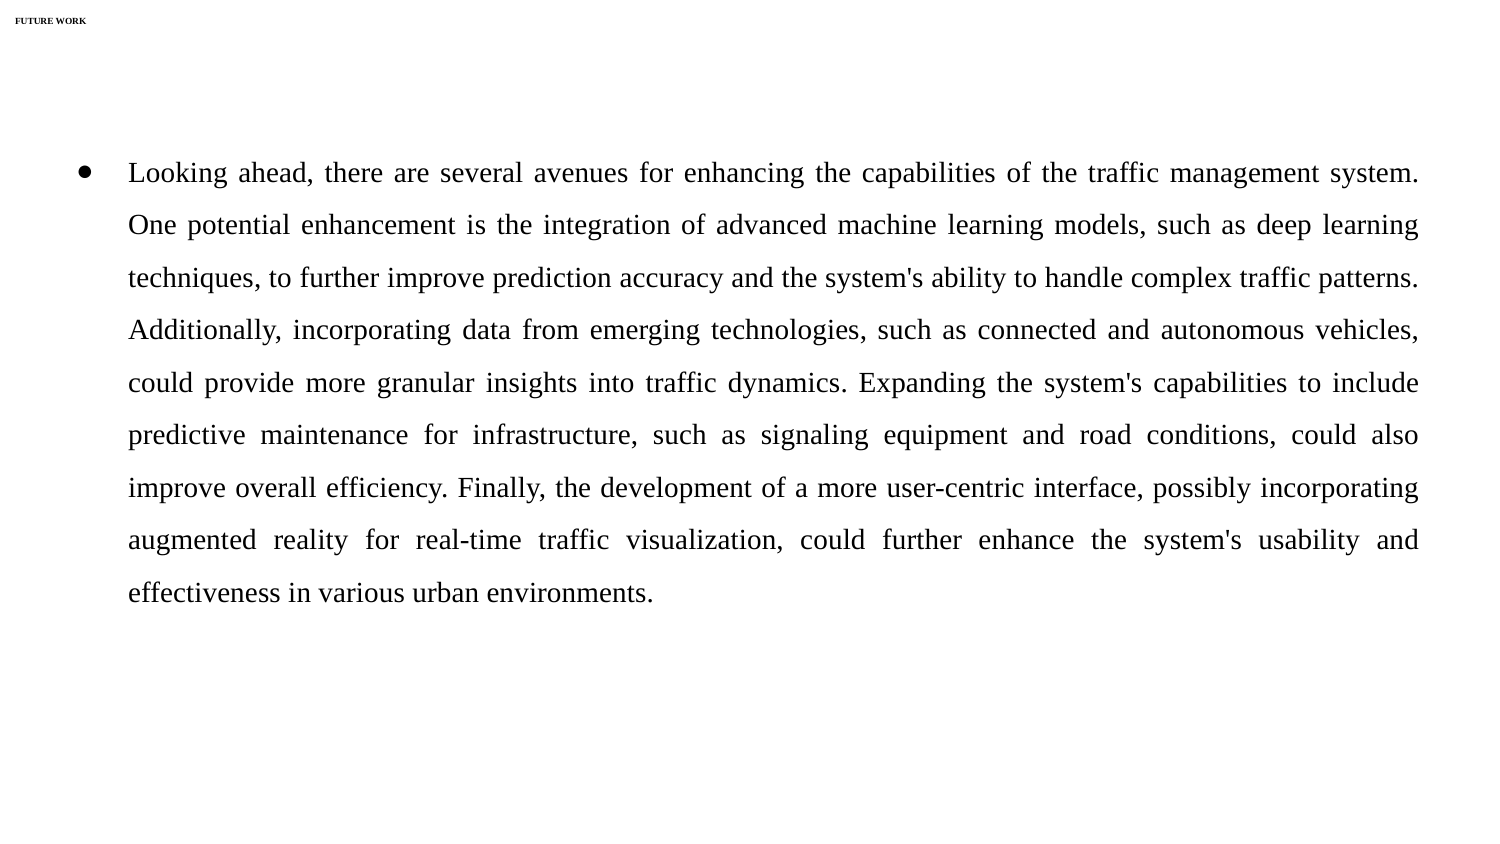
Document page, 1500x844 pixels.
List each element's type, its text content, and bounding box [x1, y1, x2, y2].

list Looking ahead, there are several avenues for enhancing the capabilities of the traffic management system. One potential enhancement is the integration of advanced machine learning models, such as deep learning techniques, to further improve prediction accuracy and the system's ability to handle complex traffic patterns. Additionally, incorporating data from emerging technologies, such as connected and autonomous vehicles, could provide more granular insights into traffic dynamics. Expanding the system's capabilities to include predictive maintenance for infrastructure, such as signaling equipment and road conditions, could also improve overall efficiency. Finally, the development of a more user-centric interface, possibly incorporating augmented reality for real-time traffic visualization, could further enhance the system's usability and effectiveness in various urban environments. [38, 121, 1436, 682]
title FUTURE WORK [0, 0, 1278, 42]
